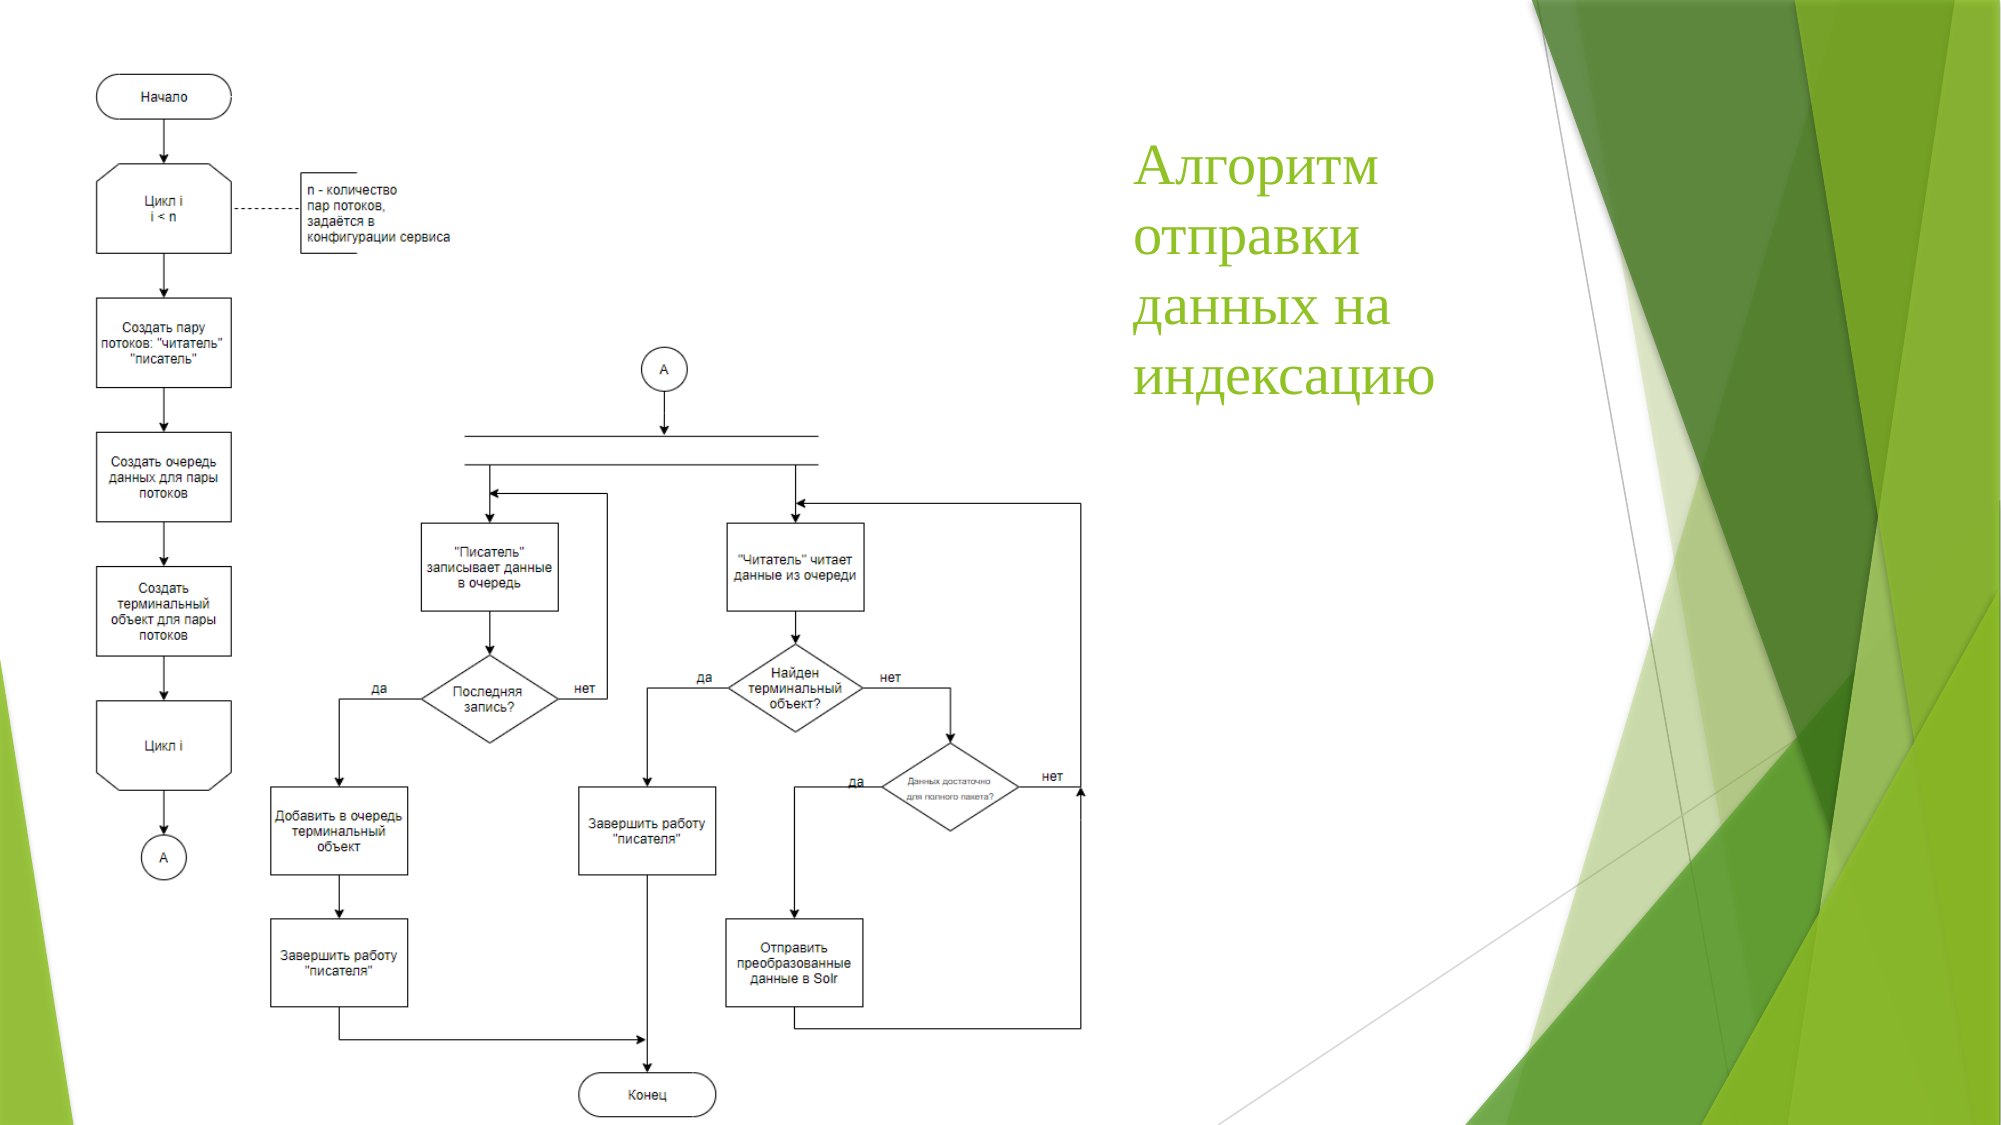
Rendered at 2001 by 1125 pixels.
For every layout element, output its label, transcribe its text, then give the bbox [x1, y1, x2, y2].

picture [75, 66, 1095, 1125]
title Алгоритм отправки данных на индексацию [1118, 118, 1538, 394]
